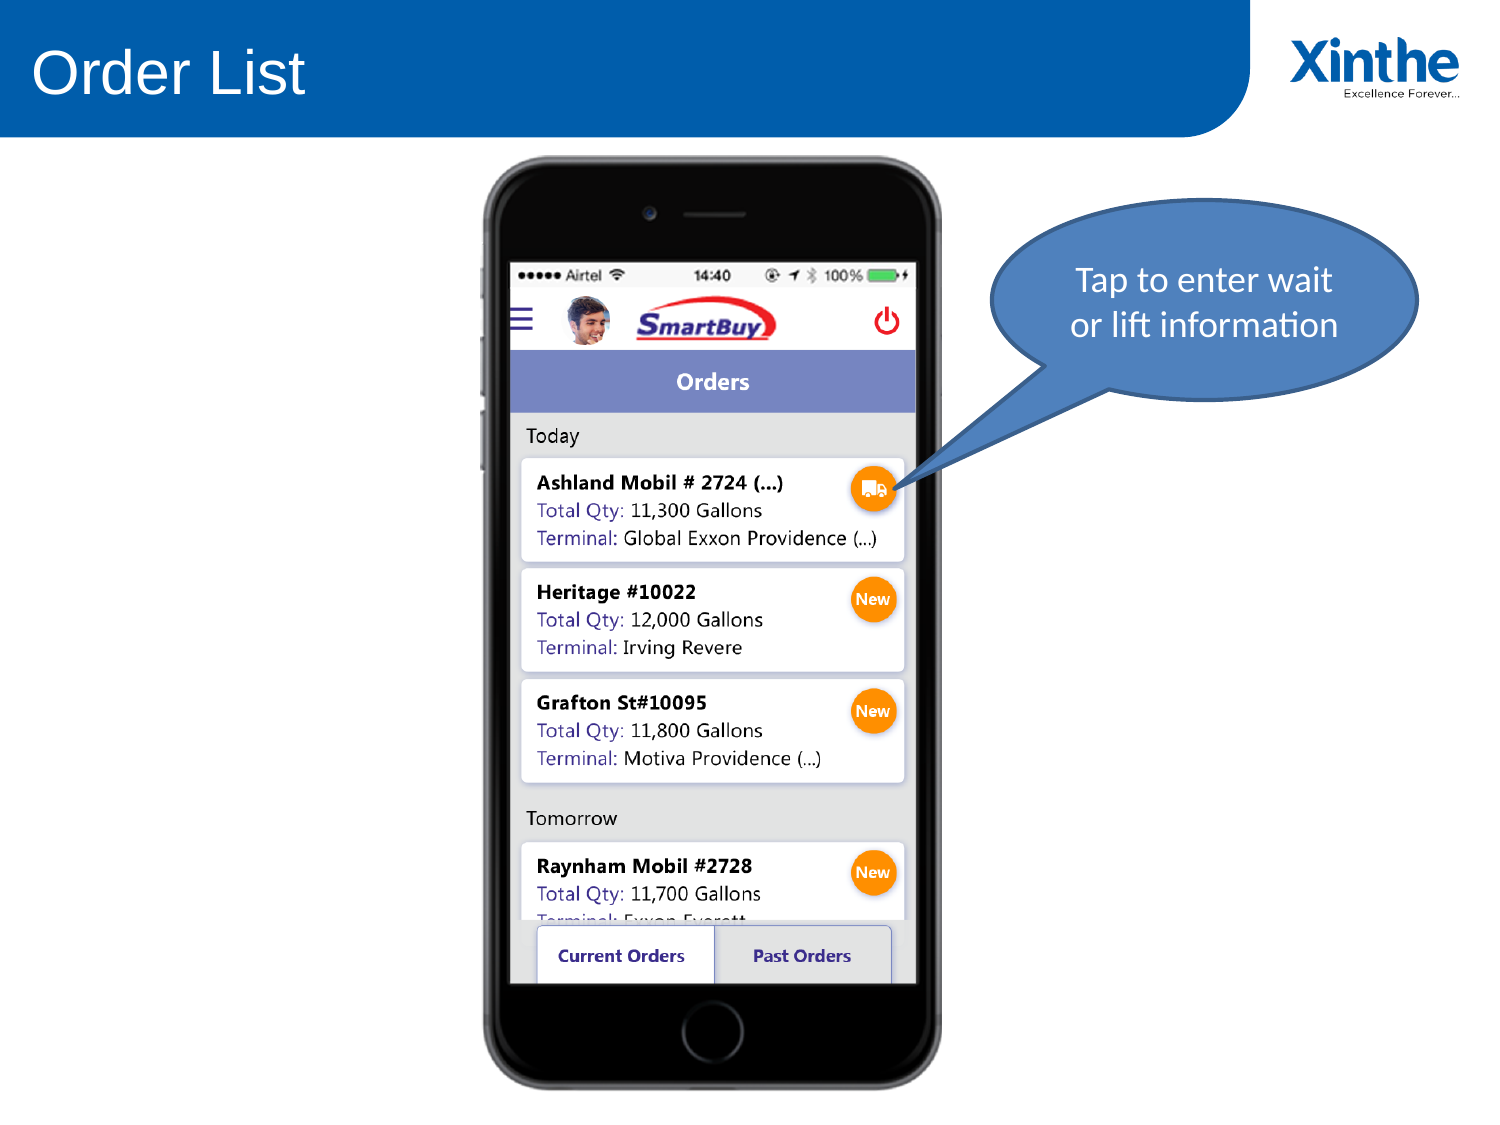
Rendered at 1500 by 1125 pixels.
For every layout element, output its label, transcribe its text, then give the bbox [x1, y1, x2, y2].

picture [1417, 37, 1460, 99]
picture [479, 135, 942, 1125]
text_box Tap to enter wait or lift information [946, 197, 1420, 468]
text_box Order List [17, 24, 1417, 115]
